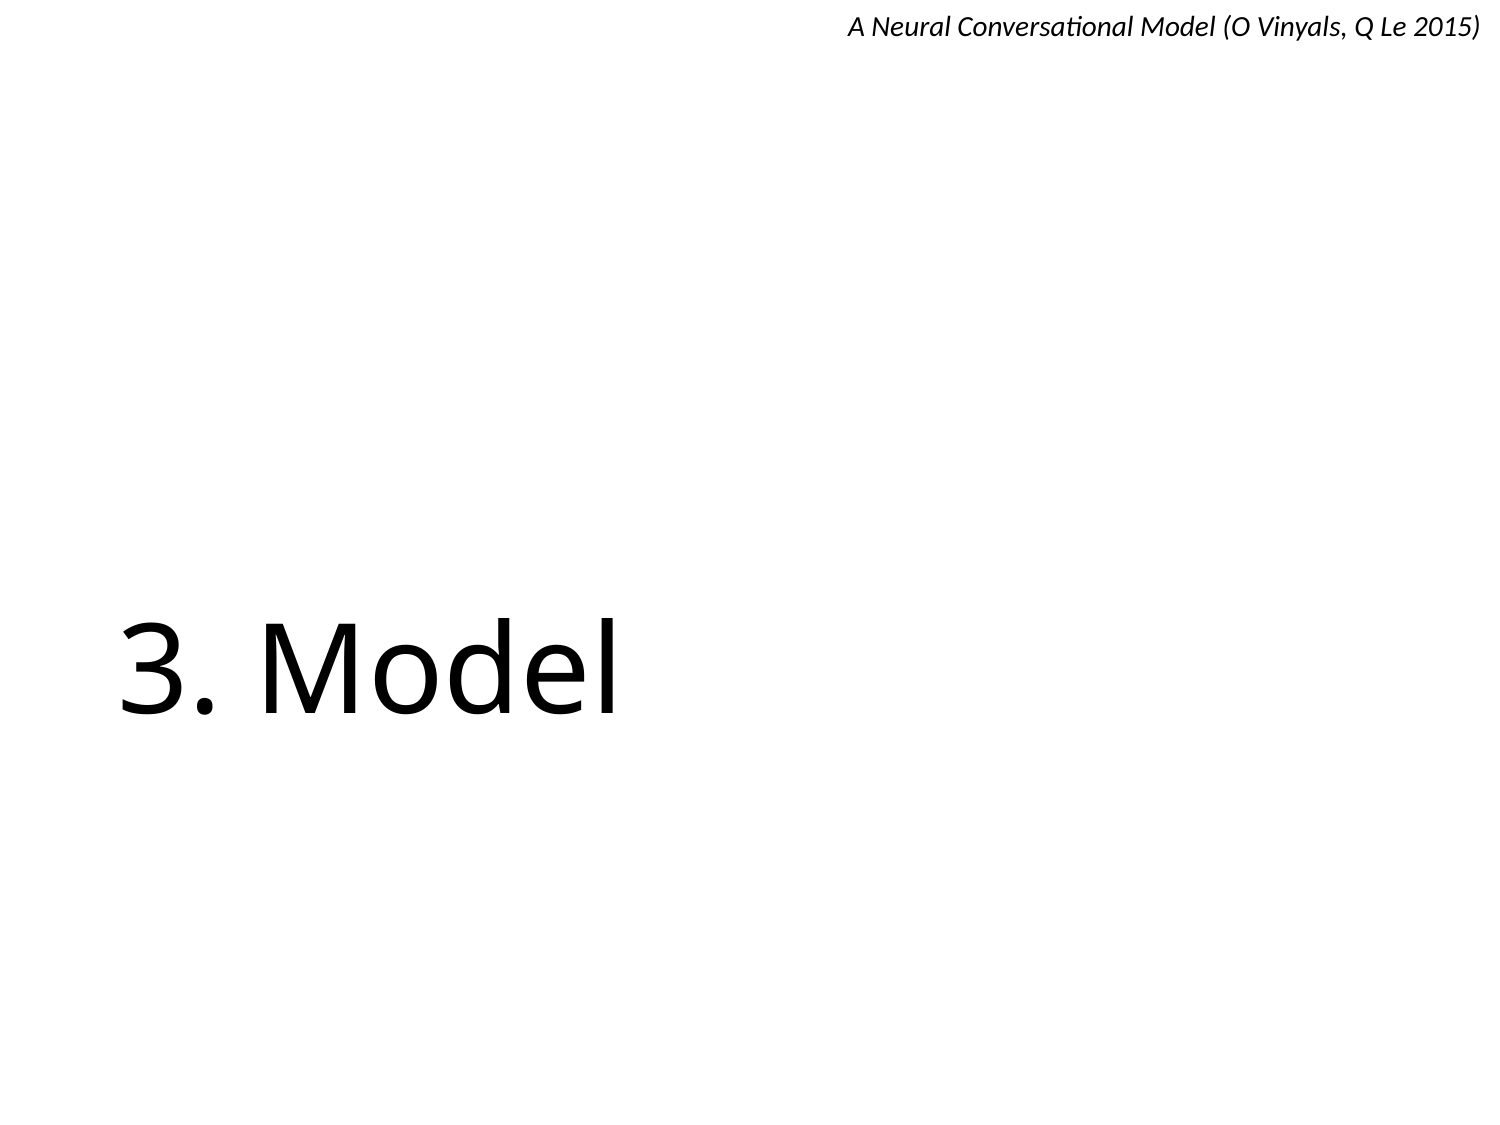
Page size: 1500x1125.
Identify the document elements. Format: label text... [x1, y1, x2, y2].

text_box A Neural Conversational Model (O Vinyals, Q Le 2015) [833, 0, 1497, 50]
title 3. Model [102, 280, 1397, 749]
